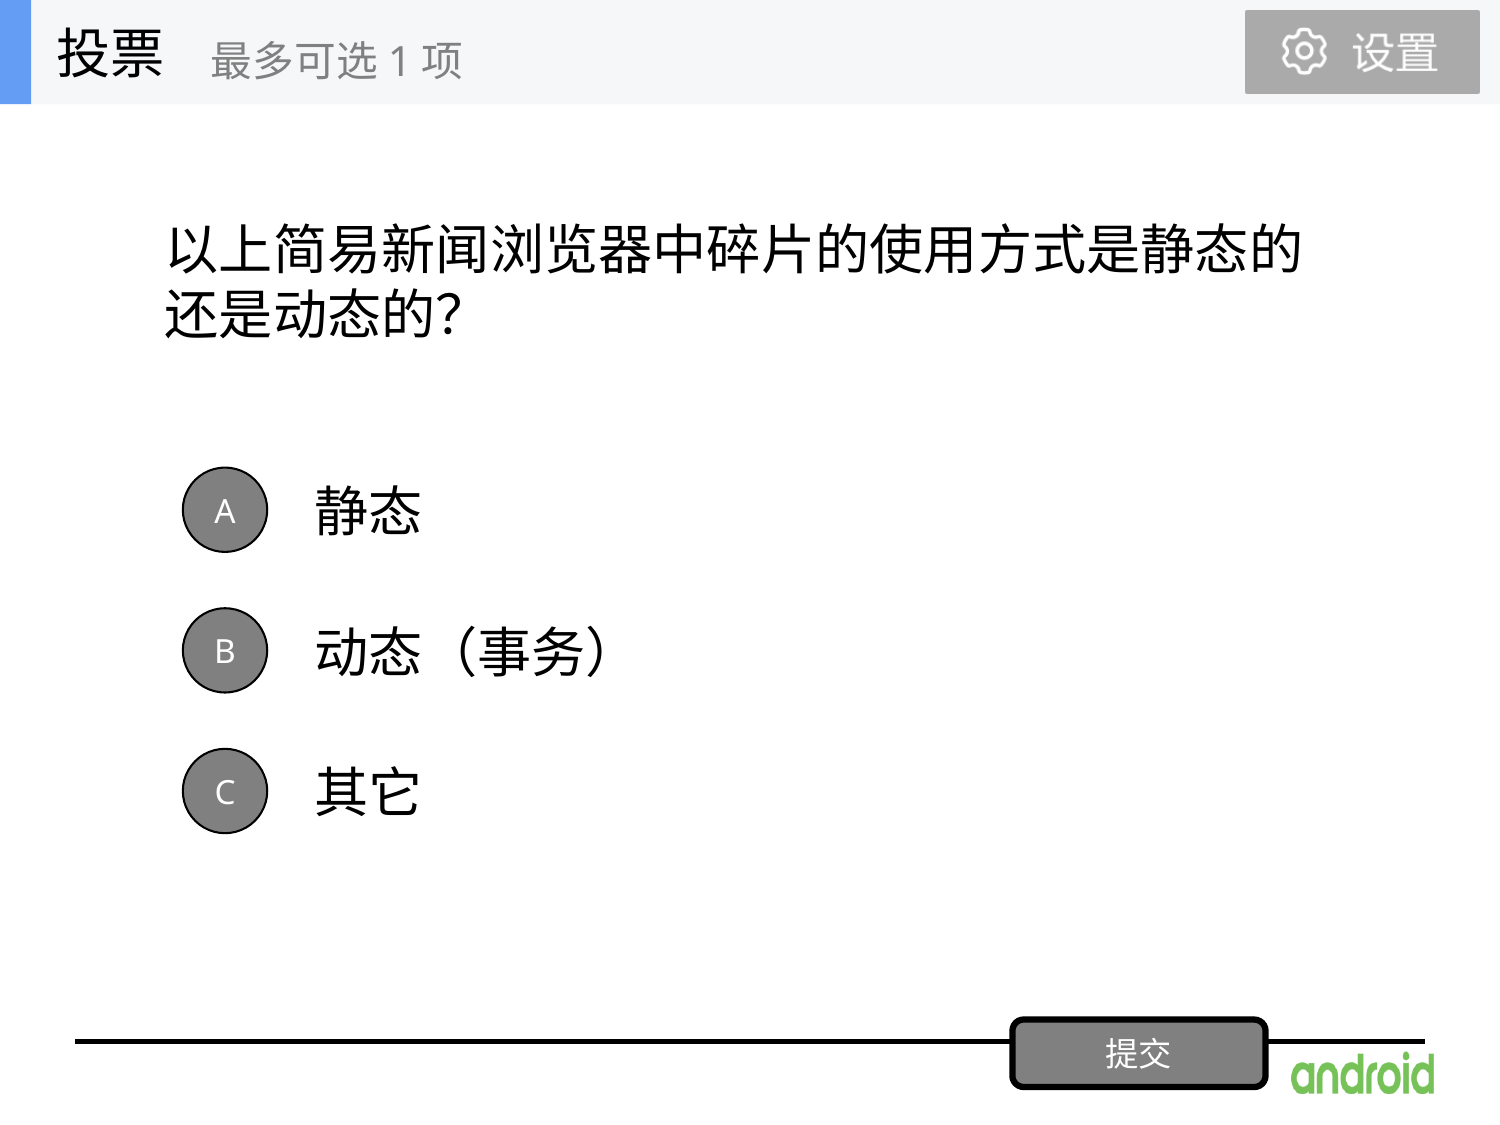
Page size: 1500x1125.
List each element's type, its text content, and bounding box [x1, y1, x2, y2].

text_box 以上简易新闻浏览器中碎片的使用方式是静态的还是动态的？ [149, 105, 1350, 456]
text_box 提交 [1011, 1018, 1267, 1088]
text_box C [182, 748, 268, 834]
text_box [0, 0, 1500, 105]
text_box B [182, 607, 268, 694]
text_box 静态 [299, 456, 1350, 563]
picture [1291, 1051, 1434, 1094]
text_box 其它 [299, 738, 1350, 844]
picture [1245, 10, 1480, 94]
text_box 动态（事务） [299, 597, 1350, 703]
text_box A [182, 467, 268, 553]
